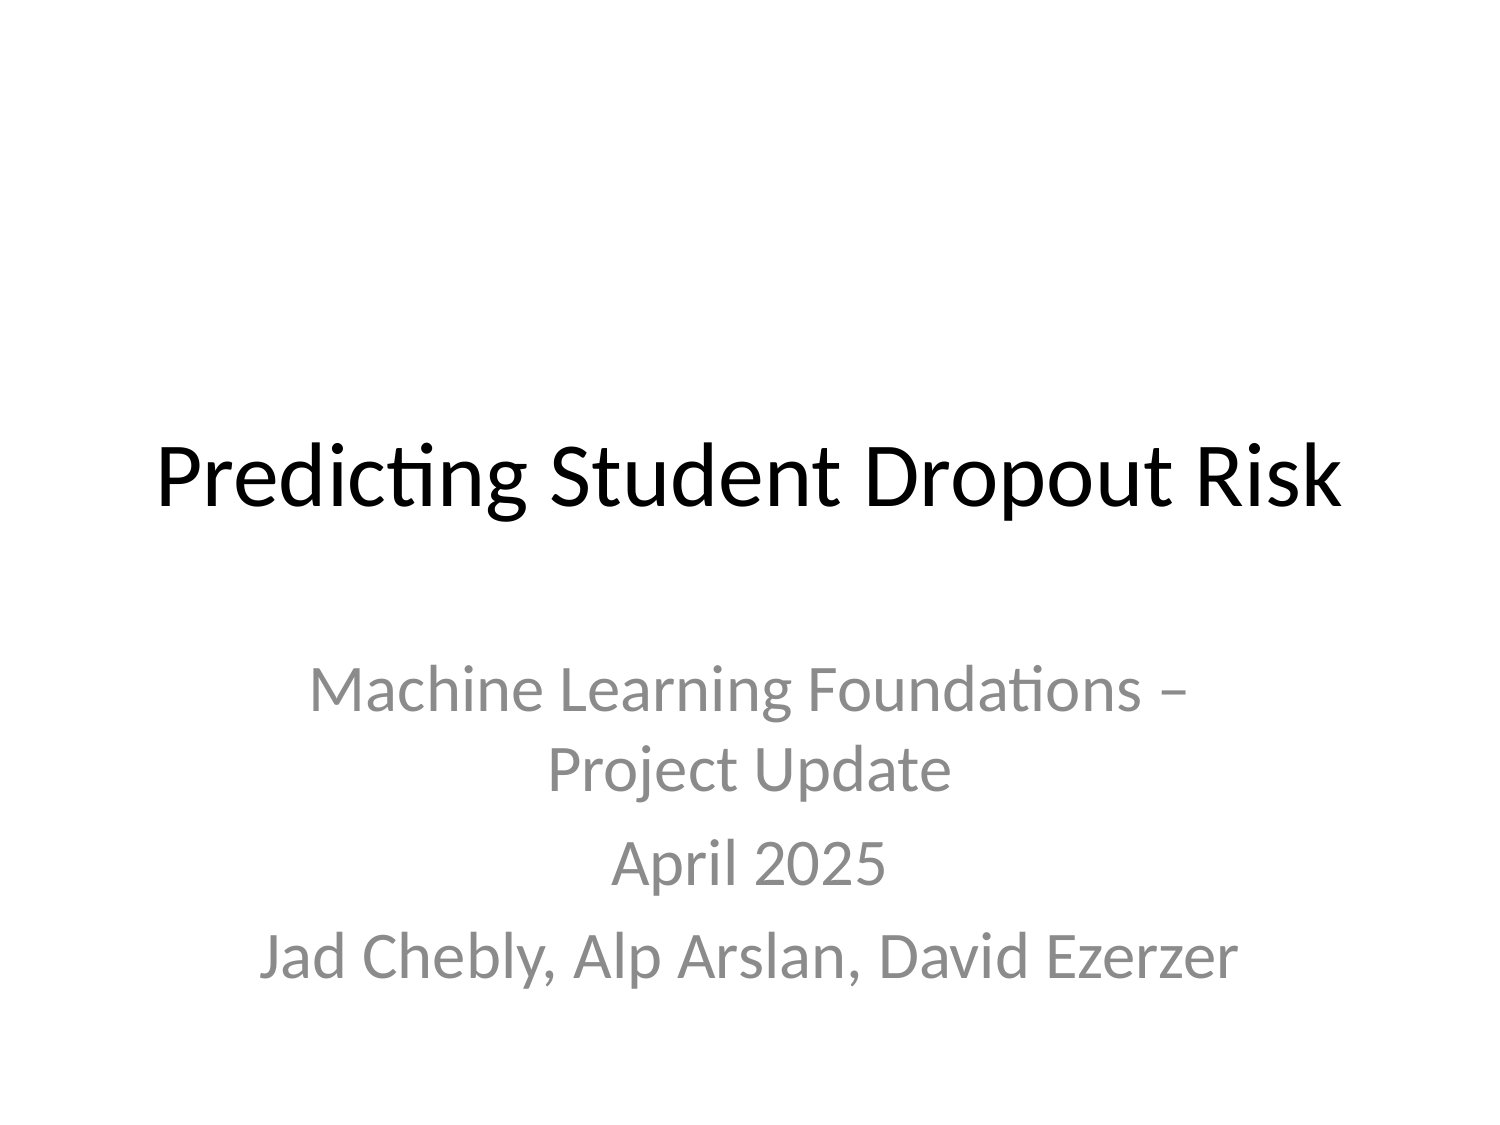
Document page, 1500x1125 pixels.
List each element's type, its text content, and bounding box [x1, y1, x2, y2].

title Predicting Student Dropout Risk [112, 349, 1388, 591]
subtitle Machine Learning Foundations – Project Update April 2025 Jad Chebly, Alp Arslan, David Ezerzer [225, 637, 1275, 925]
